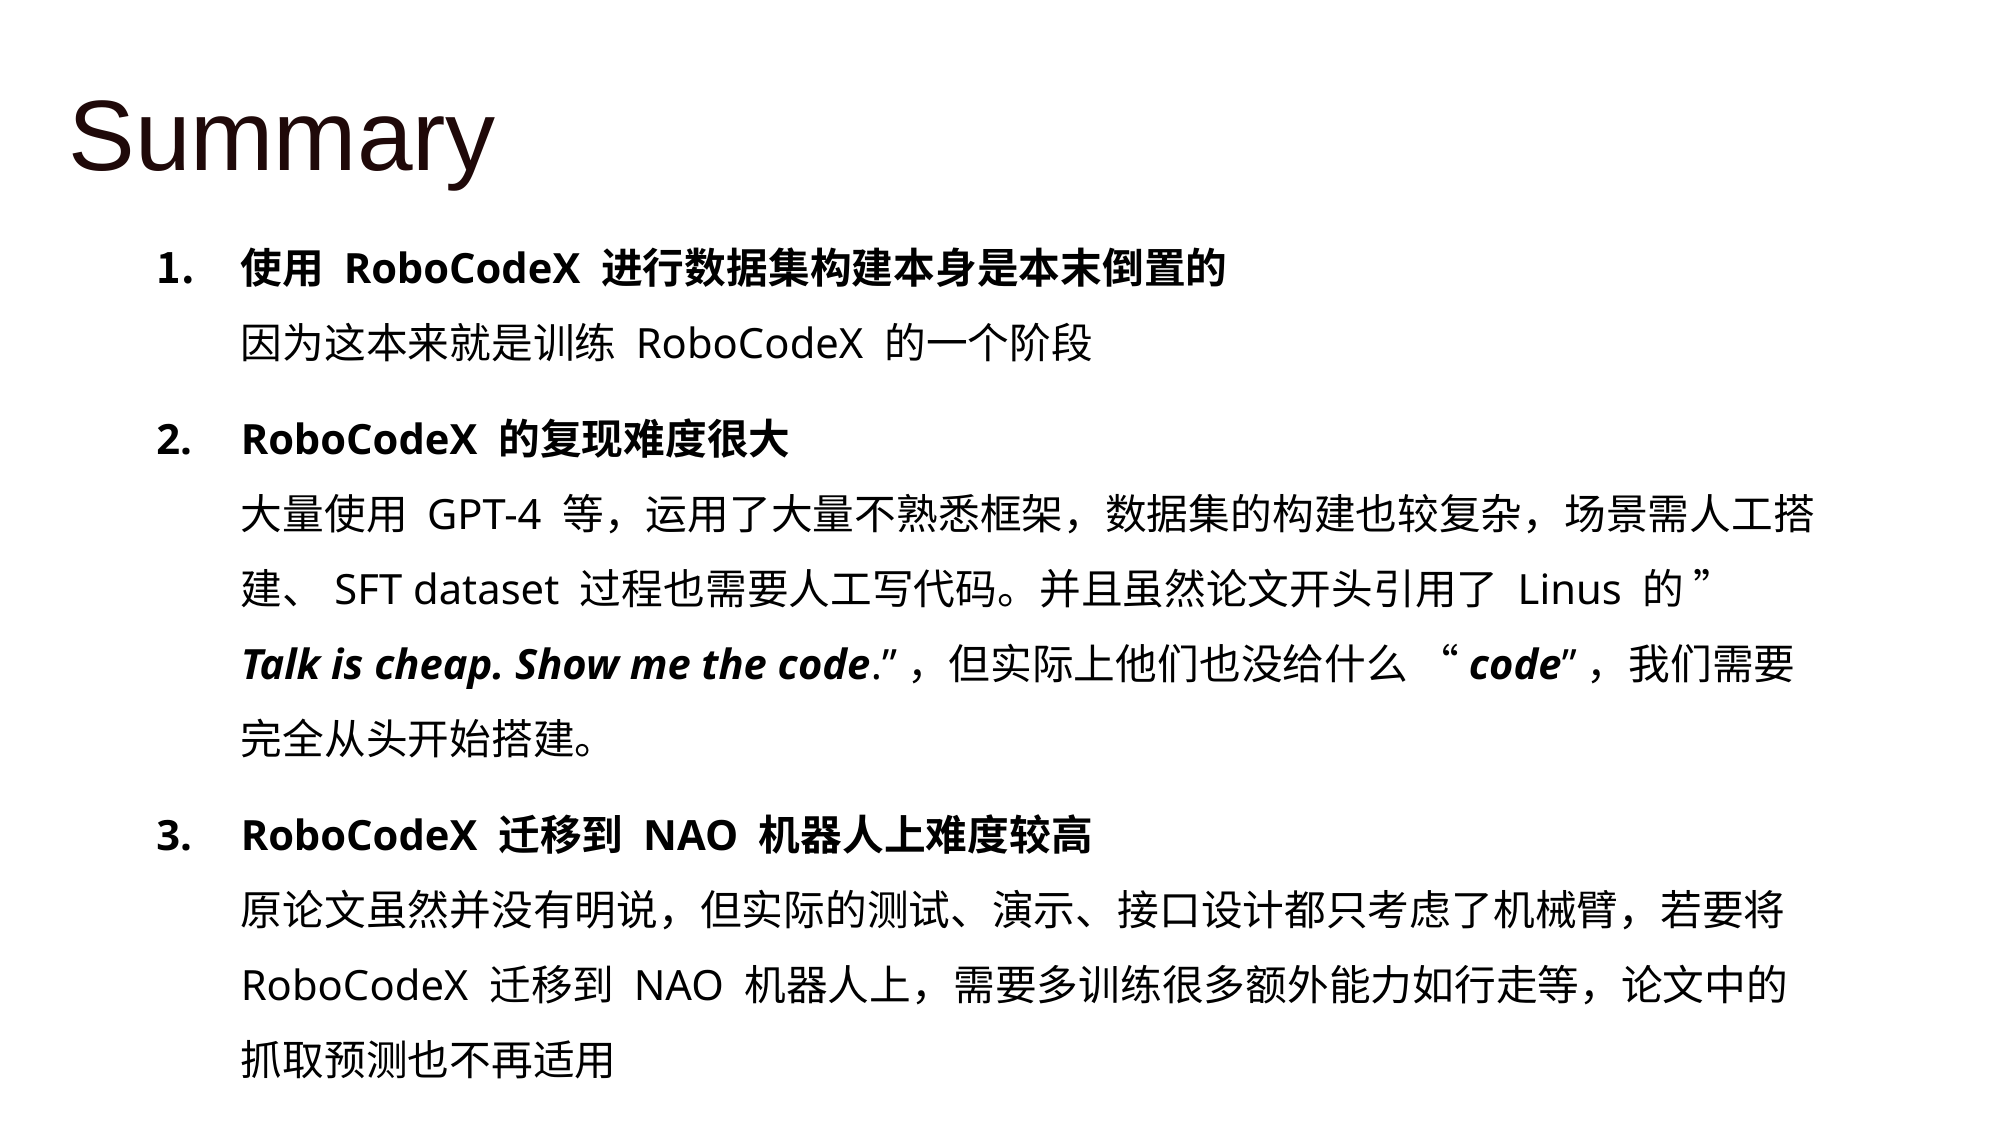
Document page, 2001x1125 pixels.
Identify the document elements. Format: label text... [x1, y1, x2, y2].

list 使用 RoboCodeX 进行数据集构建本身是本末倒置的 因为这本来就是训练 RoboCodeX 的一个阶段 RoboCodeX 的复现难度很大 大量使用 GPT-4 等，运用了大量不熟悉框架，数据集的构建也较复杂，场景需人工搭建、SFT dataset 过程也需要人工写代码。并且虽然论文开头引用了 Linus 的 ” Talk is cheap. Show me the code.”，但实际上他们也没给什么 “code”，我们需要完全从头开始搭建。 RoboCodeX 迁移到 NAO 机器人上难度较高 原论文虽然并没有明说，但实际的测试、演示、接口设计都只考虑了机械臂，若要将 RoboCodeX 迁移到 NAO 机器人上，需要多训练很多额外能力如行走等，论文中的抓取预测也不再适用 [141, 209, 1832, 1098]
title Summary [53, 29, 838, 233]
